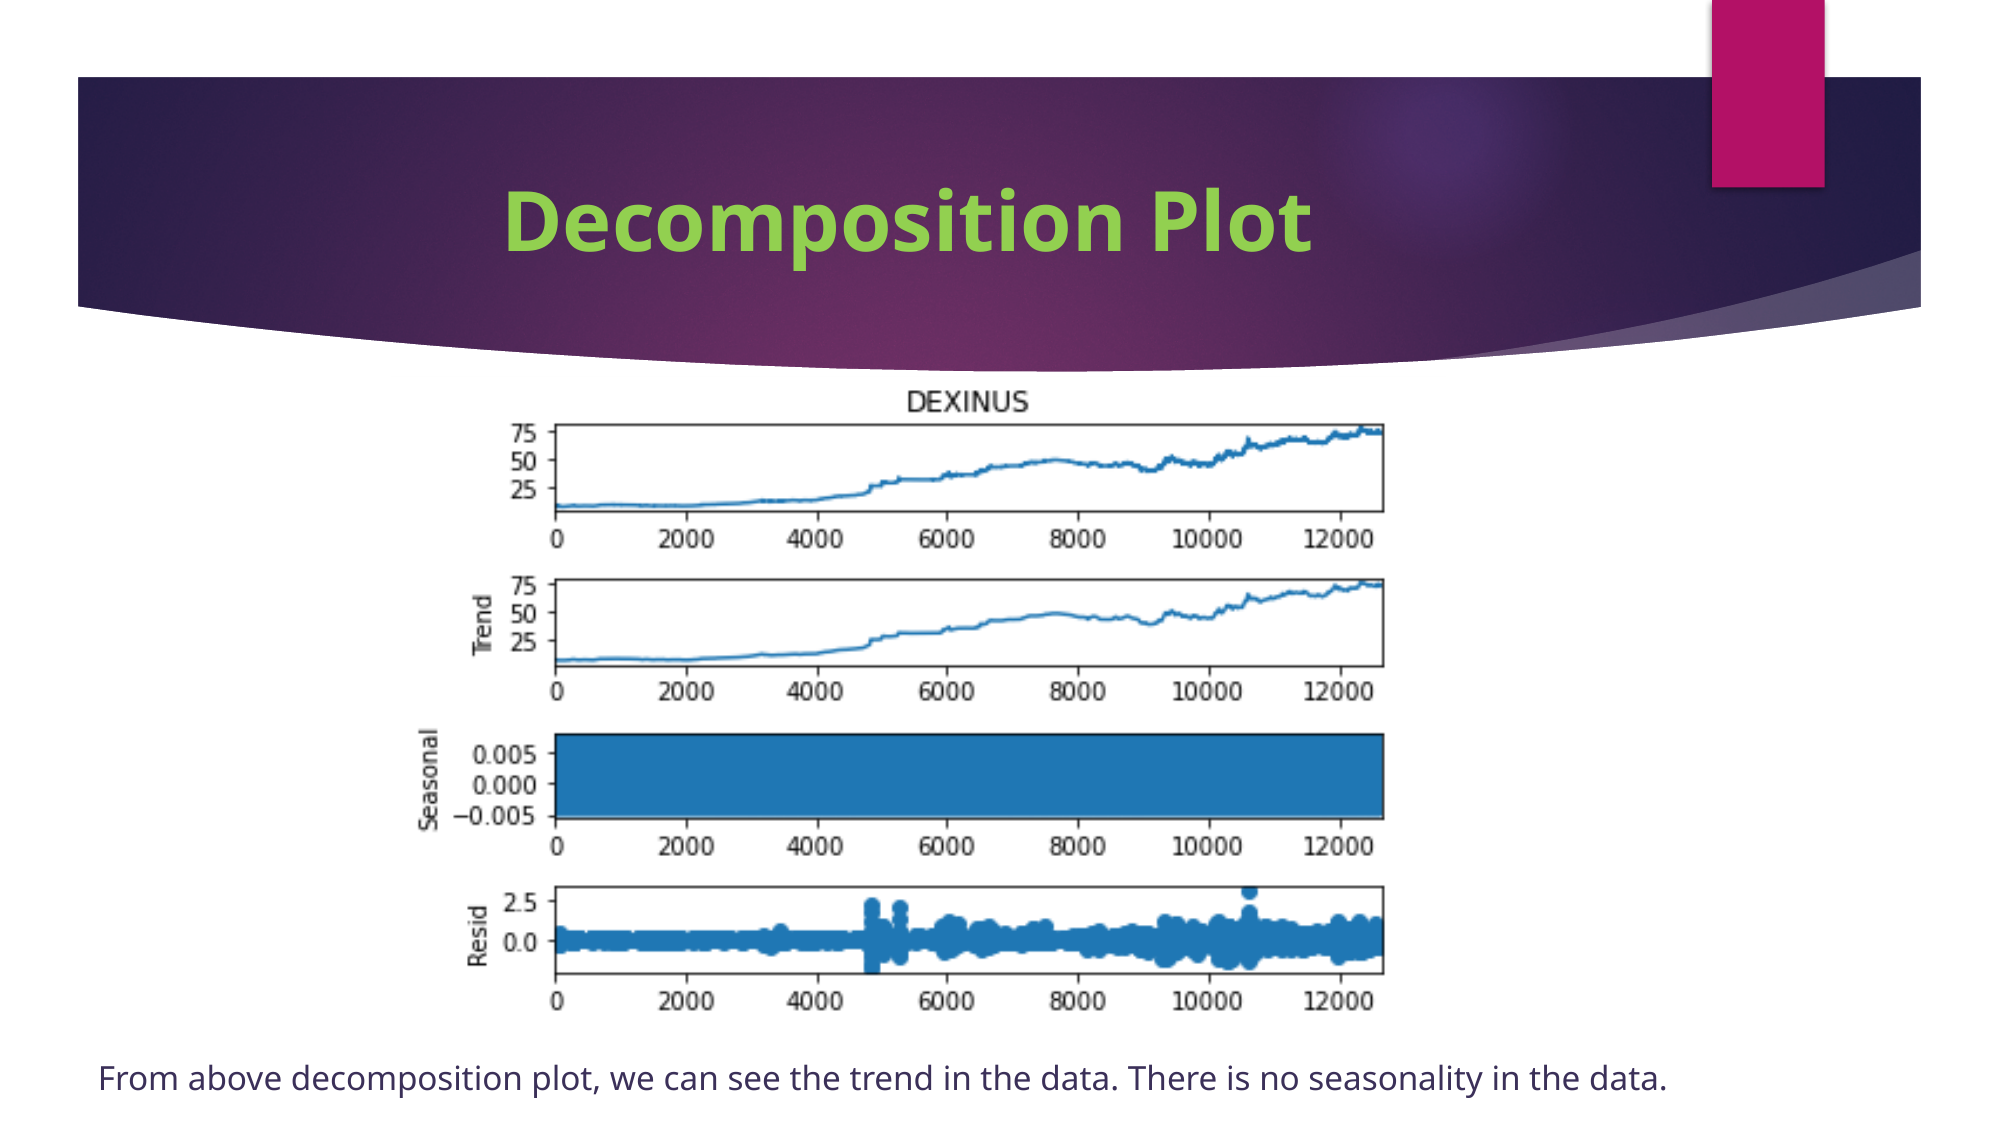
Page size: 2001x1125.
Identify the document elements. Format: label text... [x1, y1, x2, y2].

picture [79, 78, 1920, 371]
title Decomposition Plot [189, 159, 1627, 276]
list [391, 375, 1446, 1046]
text_box From above decomposition plot, we can see the trend in the data. There is no seasonality in the data. [82, 1049, 1915, 1105]
